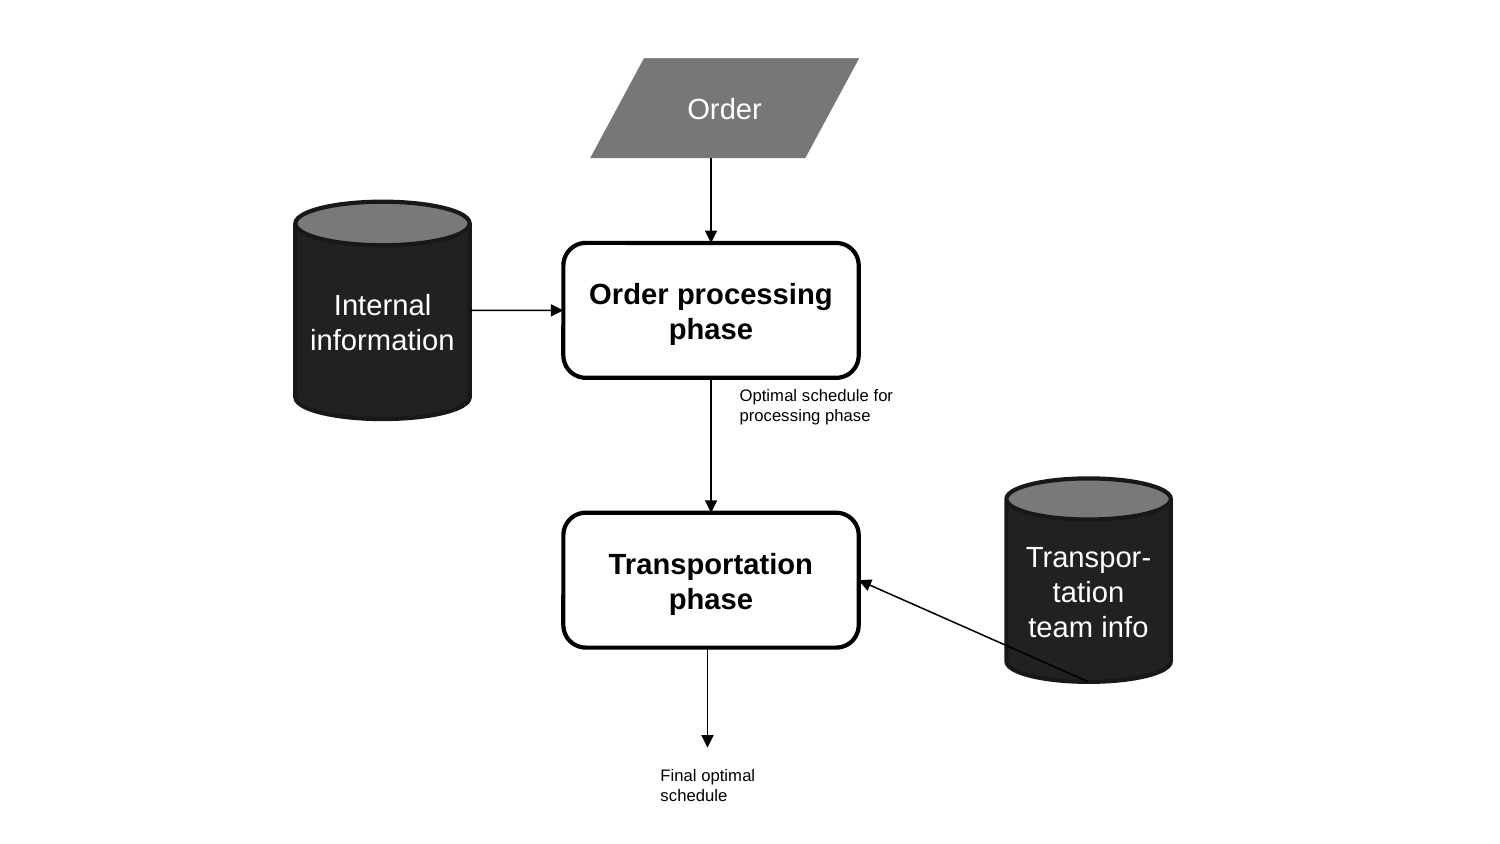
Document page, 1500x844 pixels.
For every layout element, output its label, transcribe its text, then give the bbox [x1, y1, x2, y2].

text_box Transpor-tation team info [1004, 476, 1173, 684]
text_box Optimal schedule for processing phase [724, 377, 926, 433]
text_box Internal information [293, 199, 472, 422]
text_box CreateMergeScheduleSaga [298, 204, 467, 243]
text_box Order service [1009, 481, 1168, 517]
text_box Order processing phase [561, 240, 861, 380]
text_box Transportation phase [561, 510, 861, 650]
text_box Order [588, 56, 861, 160]
text_box Final optimal schedule [645, 757, 804, 813]
